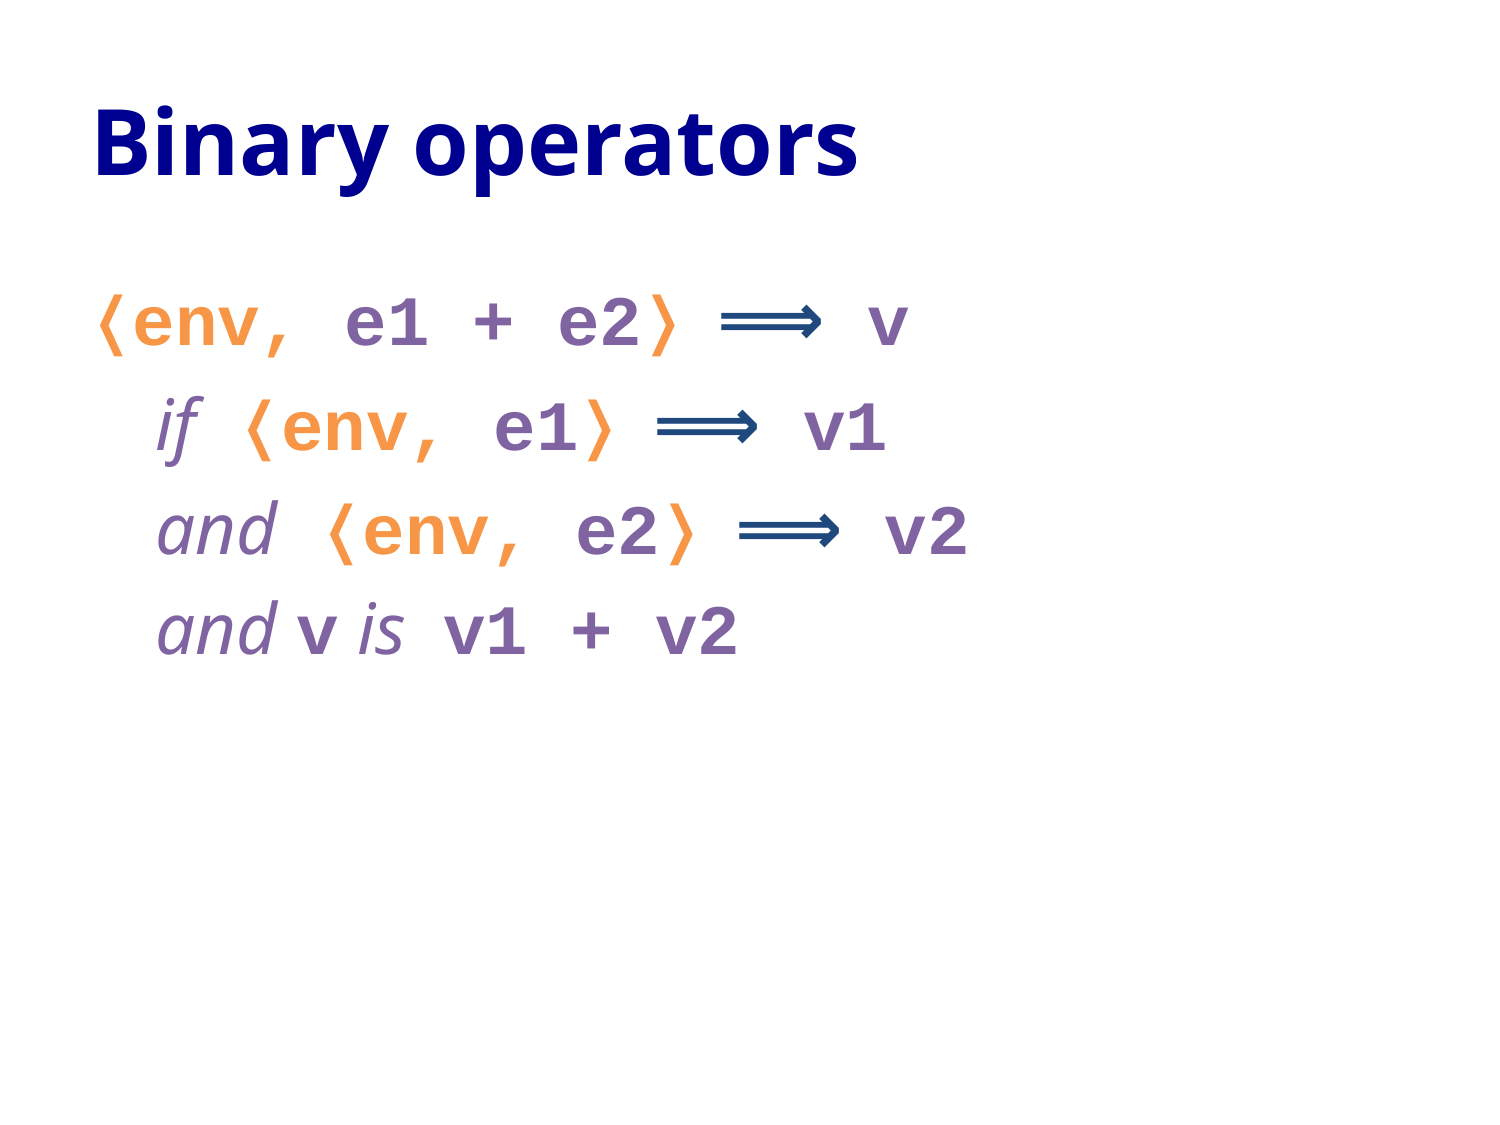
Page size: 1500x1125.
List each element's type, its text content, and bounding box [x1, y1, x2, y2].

list ⟨env, e1 + e2⟩ ⟹ v if ⟨env, e1⟩ ⟹ v1 and ⟨env, e2⟩ ⟹ v2 and v is v1 + v2 [75, 262, 1425, 1005]
title Binary operators [75, 45, 1425, 233]
